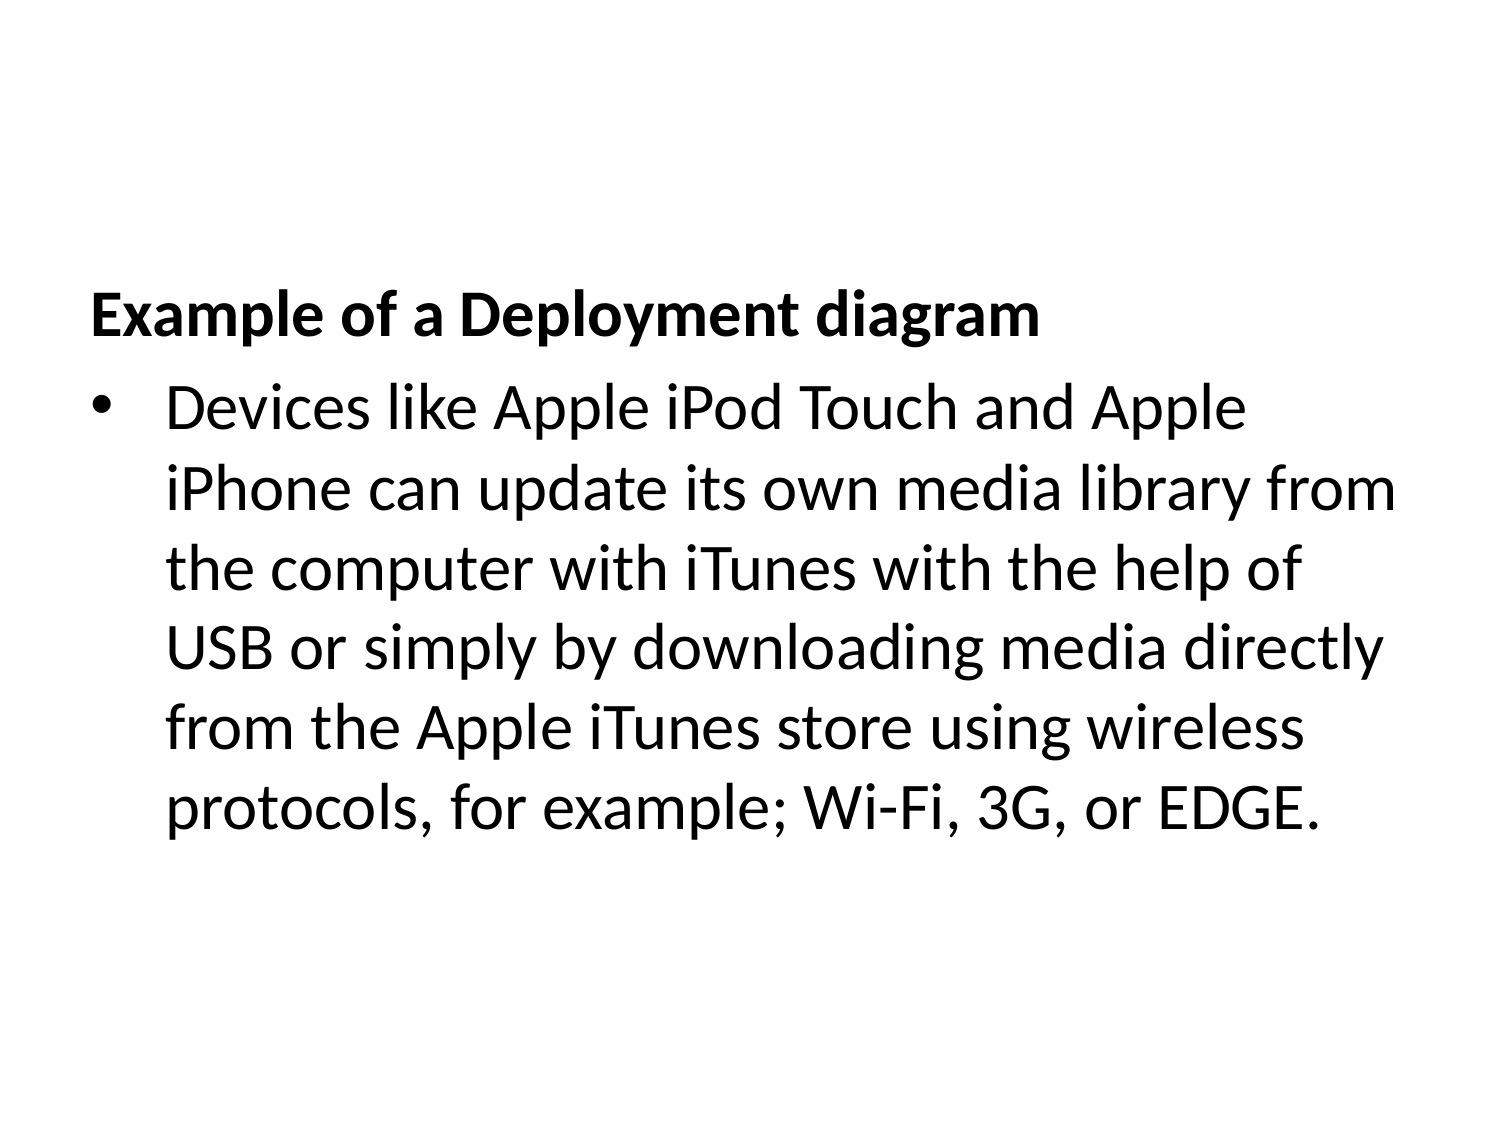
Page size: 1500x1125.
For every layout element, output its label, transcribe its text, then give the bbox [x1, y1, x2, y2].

list Example of a Deployment diagram Devices like Apple iPod Touch and Apple iPhone can update its own media library from the computer with iTunes with the help of USB or simply by downloading media directly from the Apple iTunes store using wireless protocols, for example; Wi-Fi, 3G, or EDGE. [75, 262, 1425, 1005]
